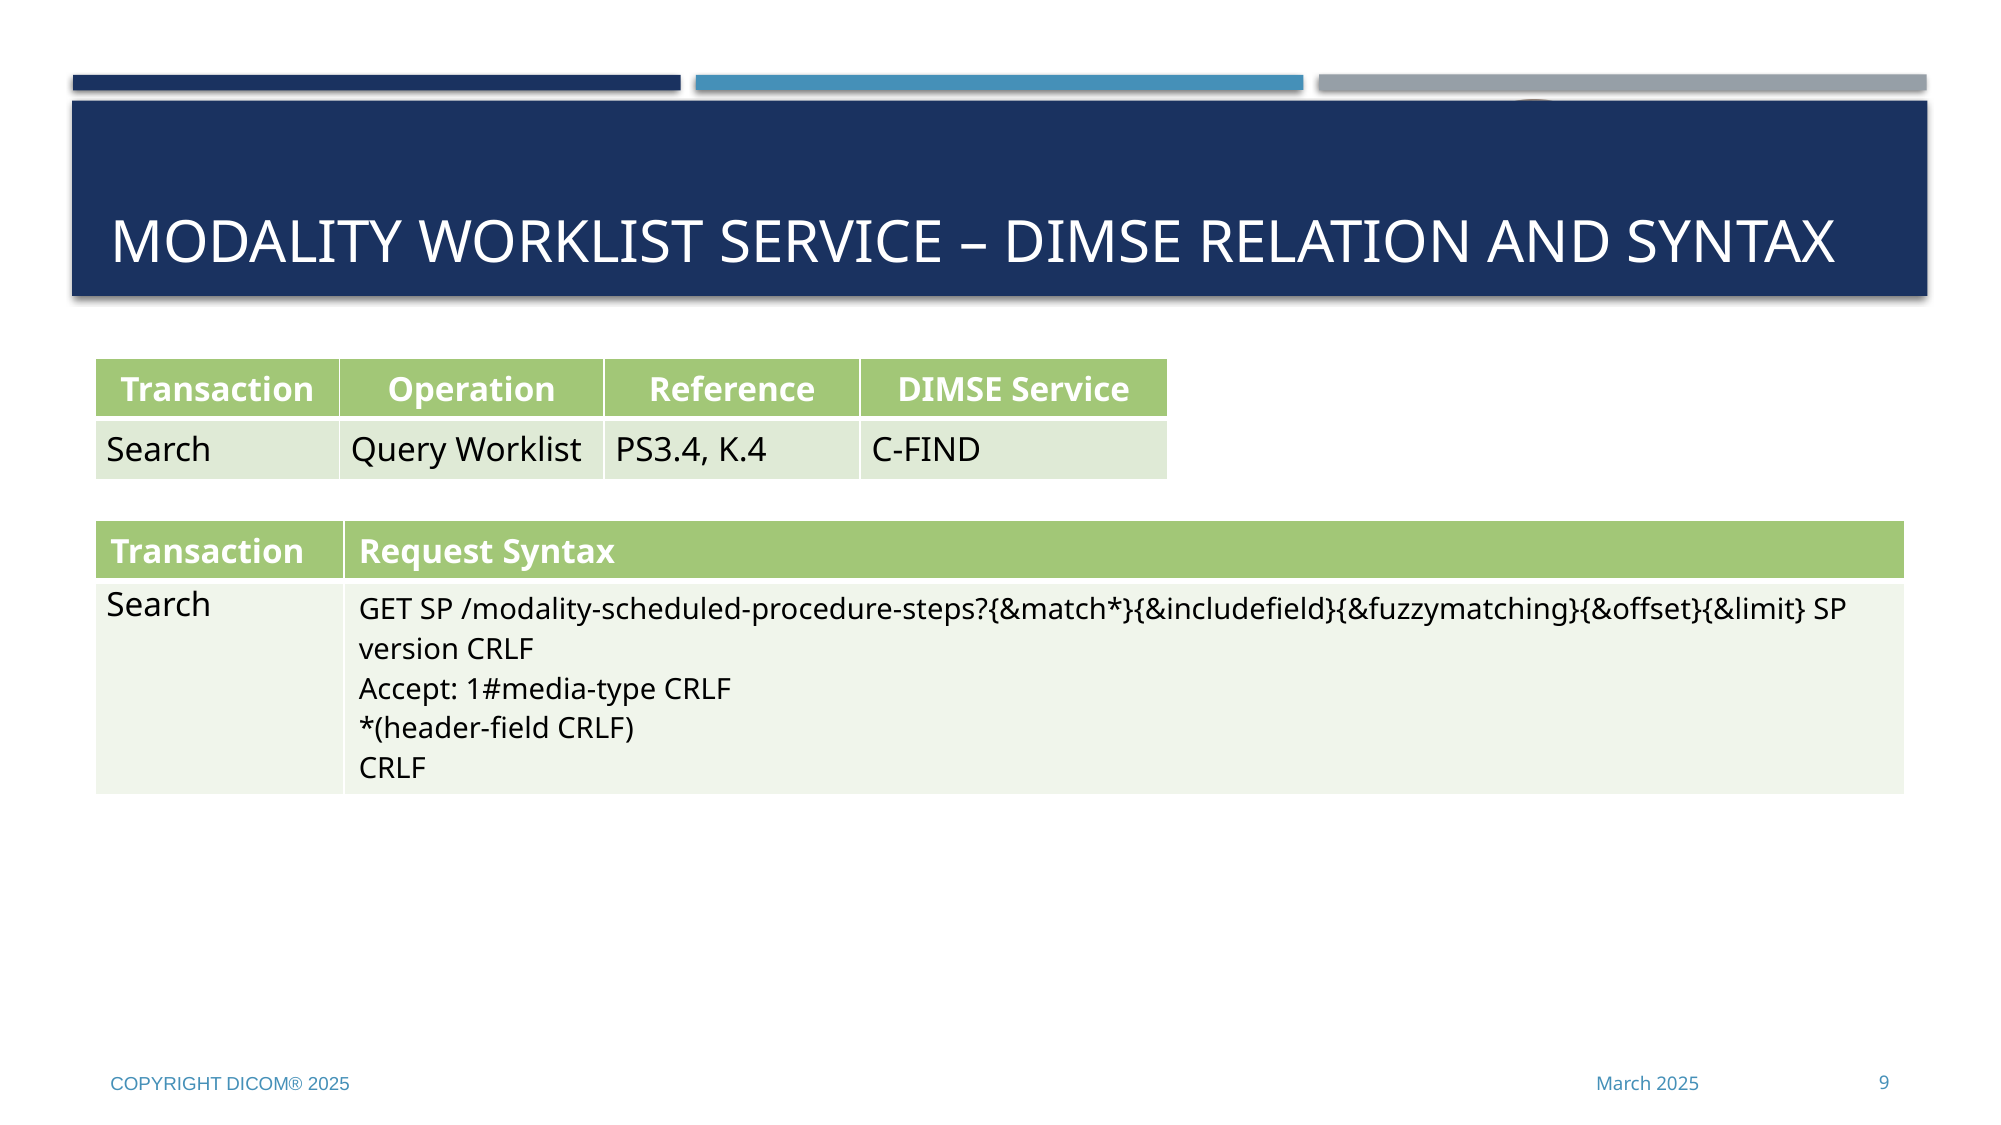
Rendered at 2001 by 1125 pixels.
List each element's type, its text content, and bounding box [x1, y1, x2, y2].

table_cell PS3.4, K.4 [605, 421, 859, 479]
table_header Request Syntax [345, 521, 1904, 578]
footer Copyright DICOM® 2025 [95, 1052, 1230, 1113]
table_cell C-FIND [861, 421, 1167, 479]
table_header Reference [605, 359, 859, 416]
table_cell Search [96, 421, 339, 479]
table_header Transaction [96, 359, 339, 416]
table_cell GET SP /modality-scheduled-procedure-steps?{&match*}{&includefield}{&fuzzymatching}{&offset}{&limit} SP version CRLF Accept: 1#media-type CRLF *(header-field CRLF) CRLF [345, 584, 1904, 794]
table_header DIMSE Service [861, 359, 1167, 416]
title Modality Worklist Service – DIMSE Relation and SYNTAX [95, 115, 1905, 282]
table_header Operation [340, 359, 603, 416]
table_header Transaction [96, 521, 343, 578]
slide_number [1247, 1053, 1715, 1114]
slide_number 9 [1732, 1053, 1905, 1114]
table_cell Search [96, 584, 343, 794]
table_cell Query Worklist [340, 421, 603, 479]
